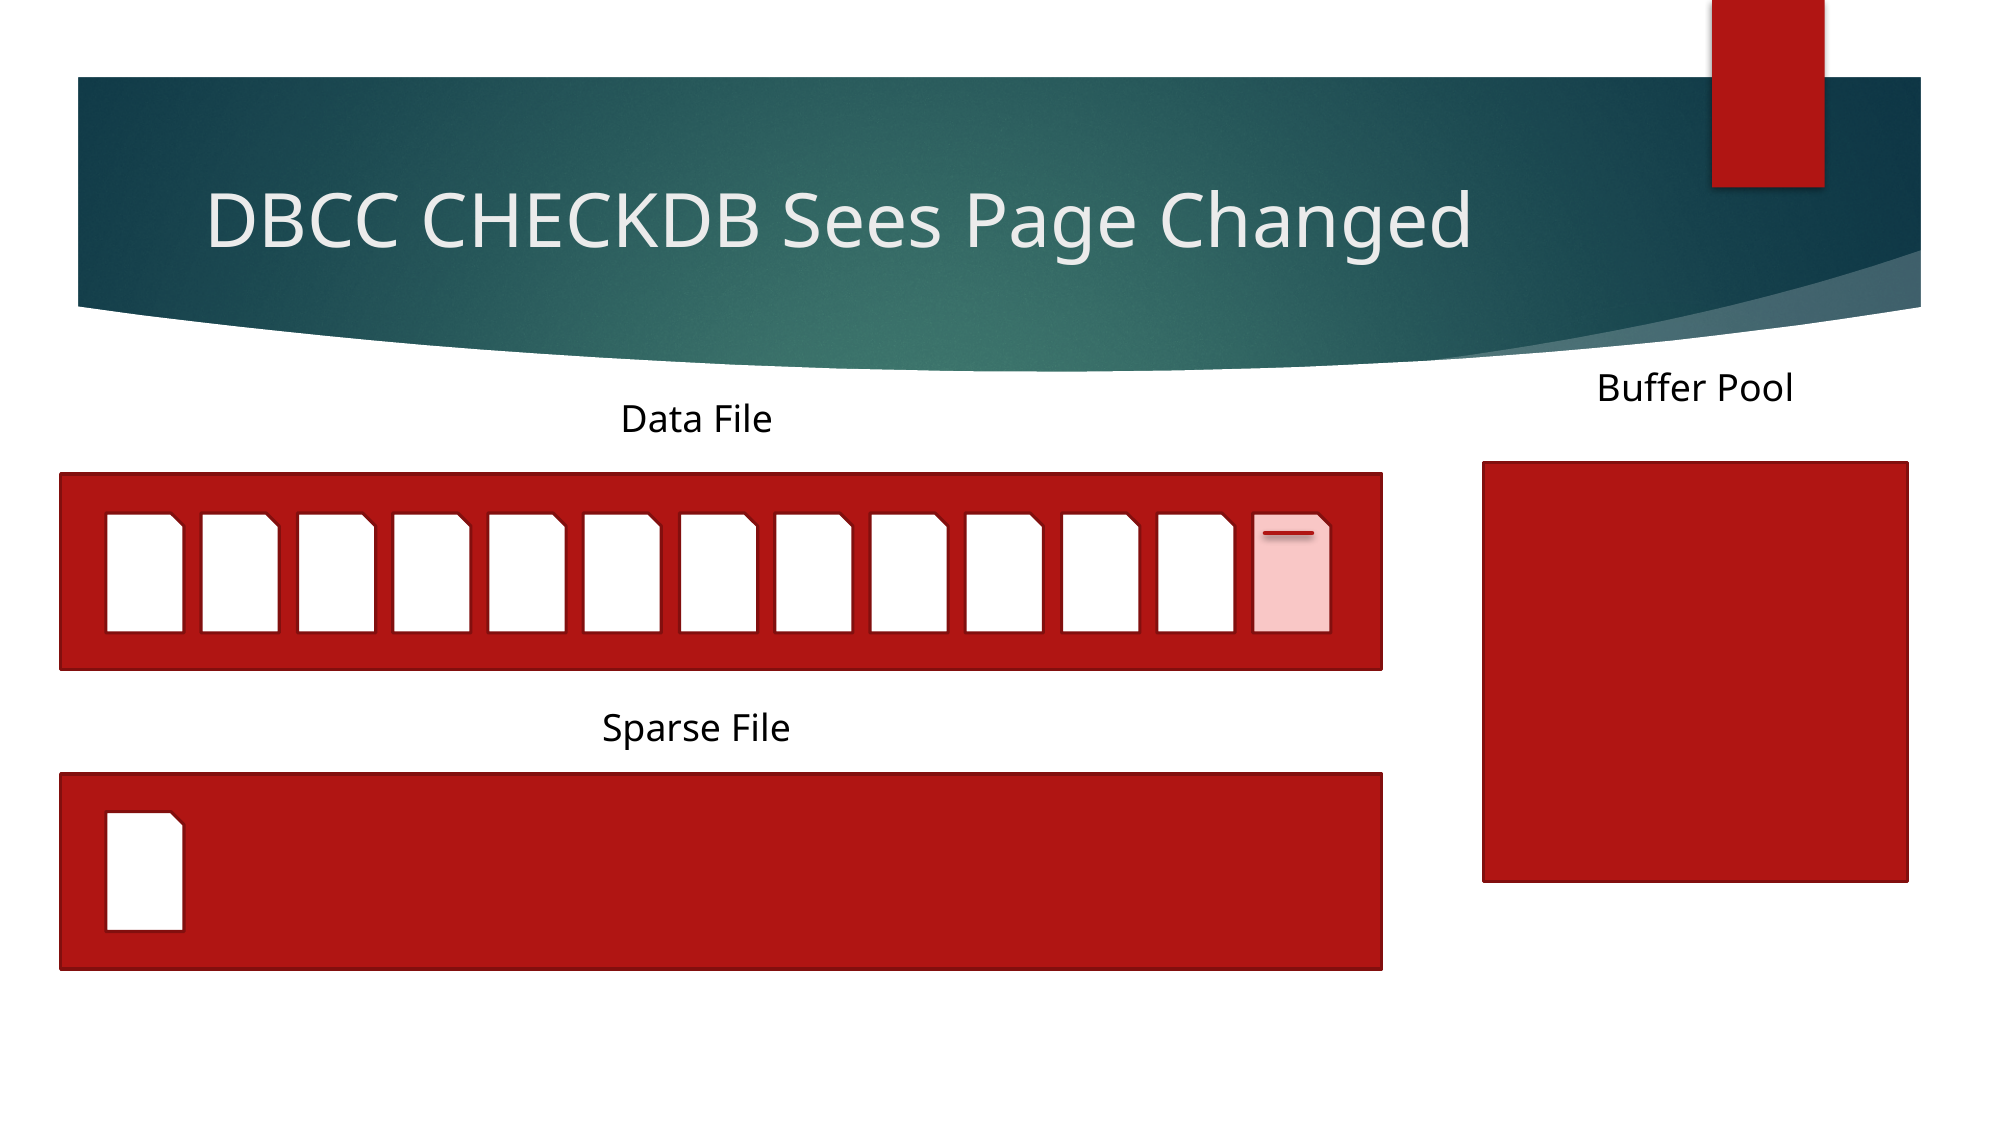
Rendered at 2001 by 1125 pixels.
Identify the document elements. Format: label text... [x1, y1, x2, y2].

list [189, 427, 1638, 988]
title DBCC CHECKDB Sees Page Changed [189, 159, 1638, 276]
text_box [104, 810, 186, 934]
text_box [1482, 461, 1909, 883]
text_box Buffer Pool [1575, 356, 1816, 417]
text_box [59, 772, 1383, 971]
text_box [60, 387, 1383, 670]
text_box Sparse File [587, 696, 807, 756]
